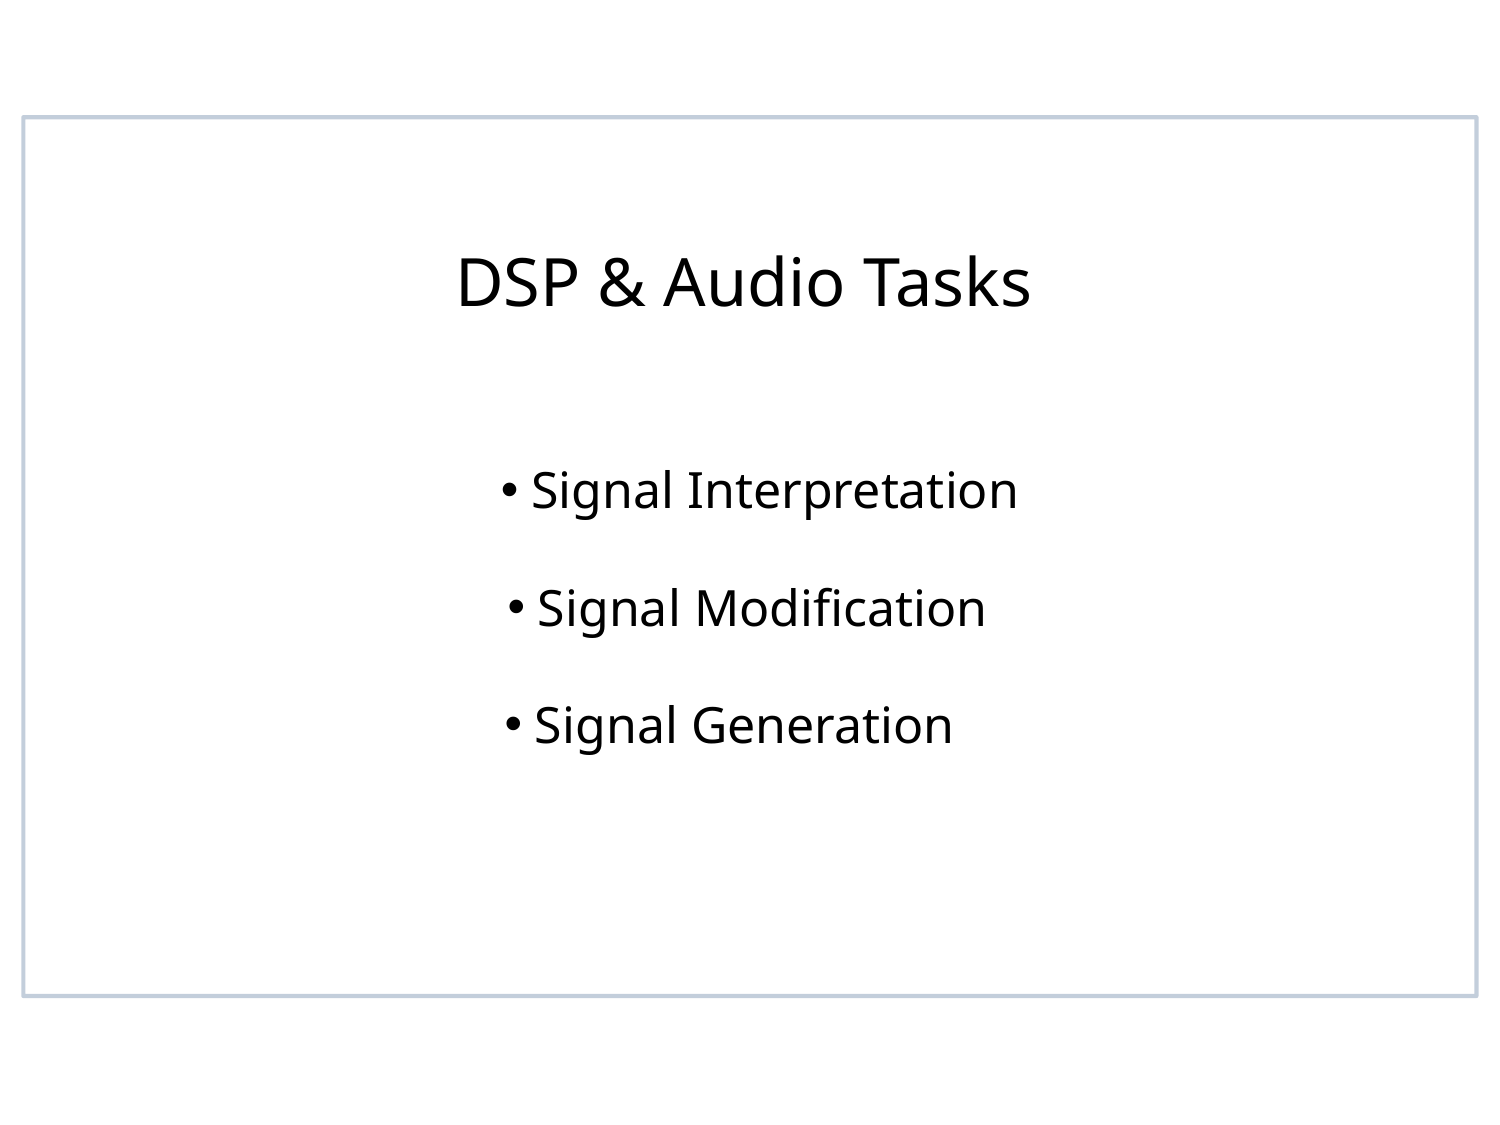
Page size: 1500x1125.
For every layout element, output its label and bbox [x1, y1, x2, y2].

text_box [21, 115, 1479, 998]
